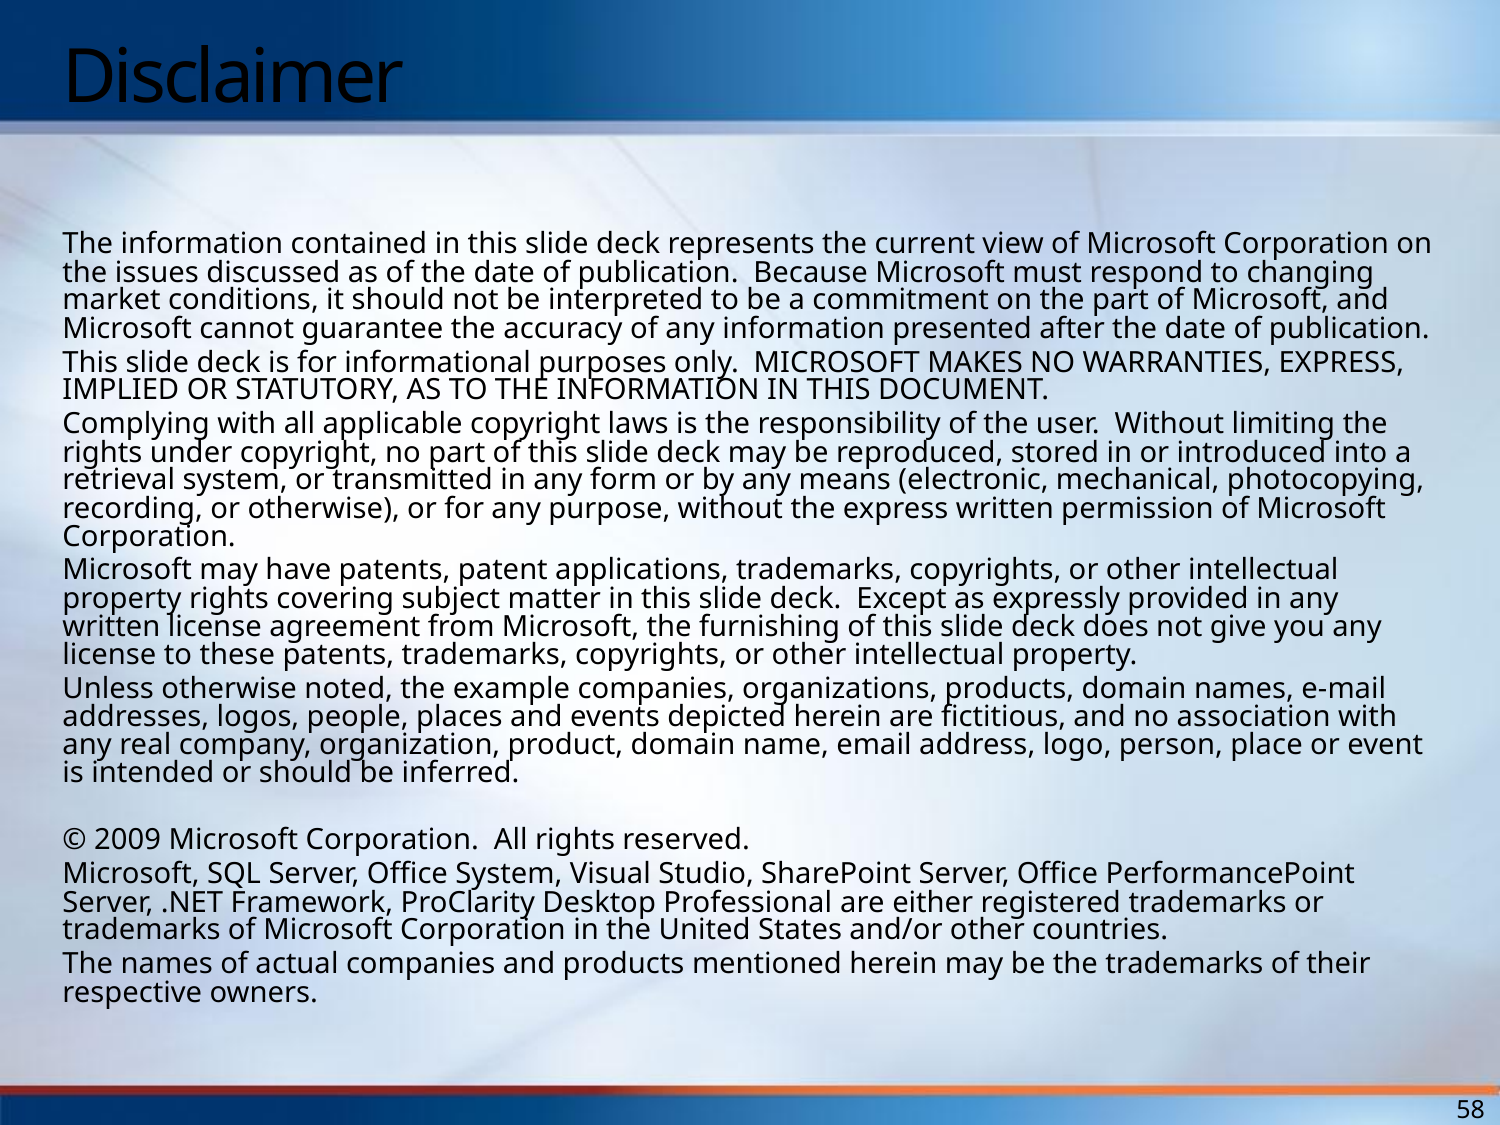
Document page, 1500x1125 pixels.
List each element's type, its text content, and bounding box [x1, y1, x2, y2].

list The information contained in this slide deck represents the current view of Microsoft Corporation on the issues discussed as of the date of publication. Because Microsoft must respond to changing market conditions, it should not be interpreted to be a commitment on the part of Microsoft, and Microsoft cannot guarantee the accuracy of any information presented after the date of publication. This slide deck is for informational purposes only. MICROSOFT MAKES NO WARRANTIES, EXPRESS, IMPLIED OR STATUTORY, AS TO THE INFORMATION IN THIS DOCUMENT. Complying with all applicable copyright laws is the responsibility of the user. Without limiting the rights under copyright, no part of this slide deck may be reproduced, stored in or introduced into a retrieval system, or transmitted in any form or by any means (electronic, mechanical, photocopying, recording, or otherwise), or for any purpose, without the express written permission of Microsoft Corporation. Microsoft may have patents, patent applications, trademarks, copyrights, or other intellectual property rights covering subject matter in this slide deck. Except as expressly provided in any written license agreement from Microsoft, the furnishing of this slide deck does not give you any license to these patents, trademarks, copyrights, or other intellectual property. Unless otherwise noted, the example companies, organizations, products, domain names, e-mail addresses, logos, people, places and events depicted herein are fictitious, and no association with any real company, organization, product, domain name, email address, logo, person, place or event is intended or should be inferred. © 2009 Microsoft Corporation. All rights reserved. Microsoft, SQL Server, Office System, Visual Studio, SharePoint Server, Office PerformancePoint Server, .NET Framework, ProClarity Desktop Professional are either registered trademarks or trademarks of Microsoft Corporation in the United States and/or other countries. The names of actual companies and products mentioned herein may be the trademarks of their respective owners. [62, 231, 1438, 1090]
picture [0, 0, 1500, 1125]
slide_number 58 [1437, 1080, 1500, 1125]
title Disclaimer [62, 37, 1438, 120]
